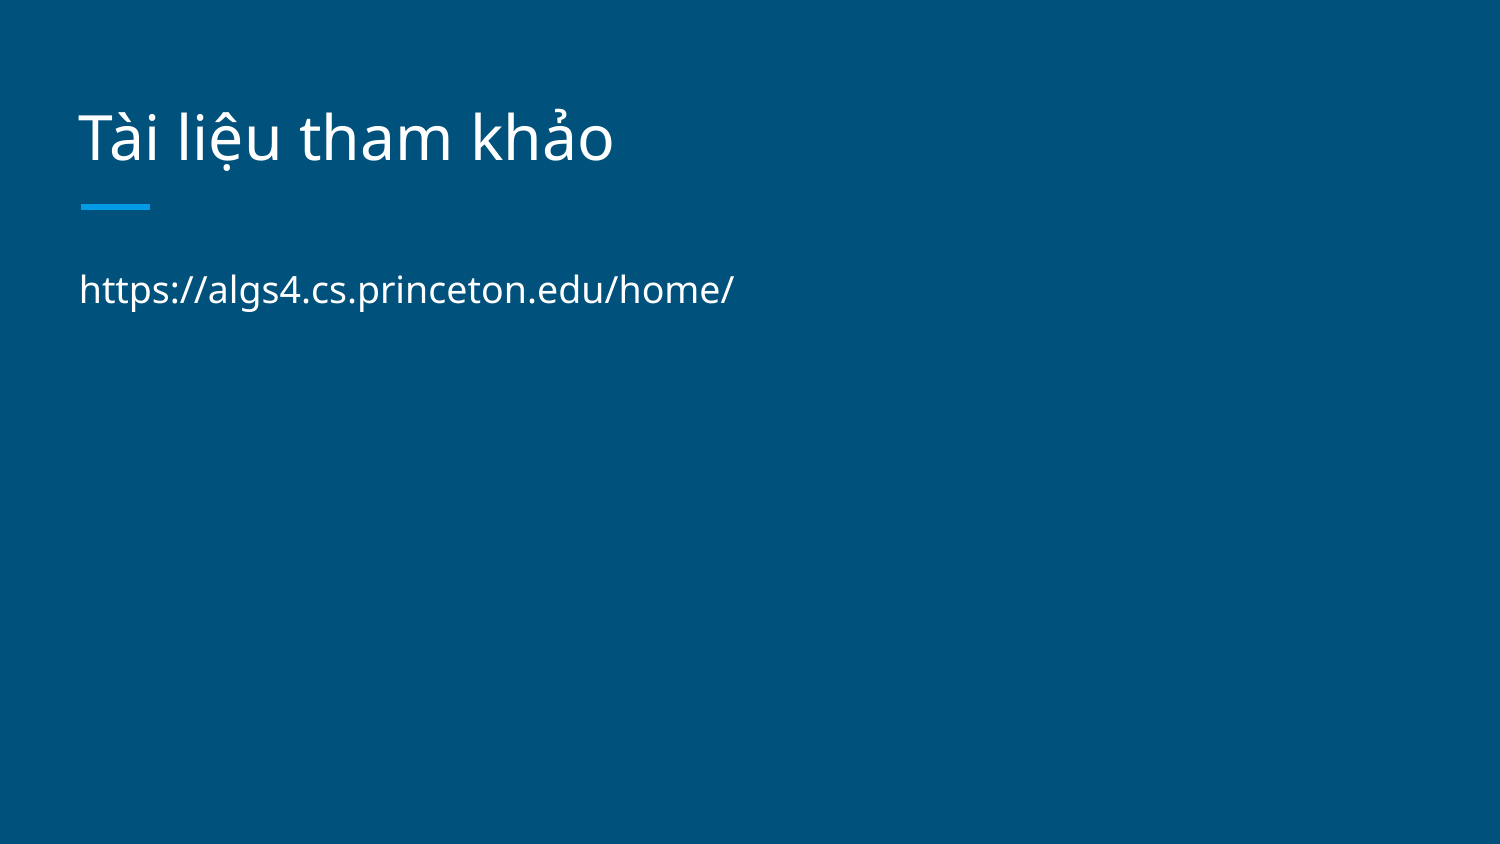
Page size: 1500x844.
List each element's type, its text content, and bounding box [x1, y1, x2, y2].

title Tài liệu tham khảo [63, 75, 1437, 188]
list https://algs4.cs.princeton.edu/home/ [63, 244, 1437, 750]
